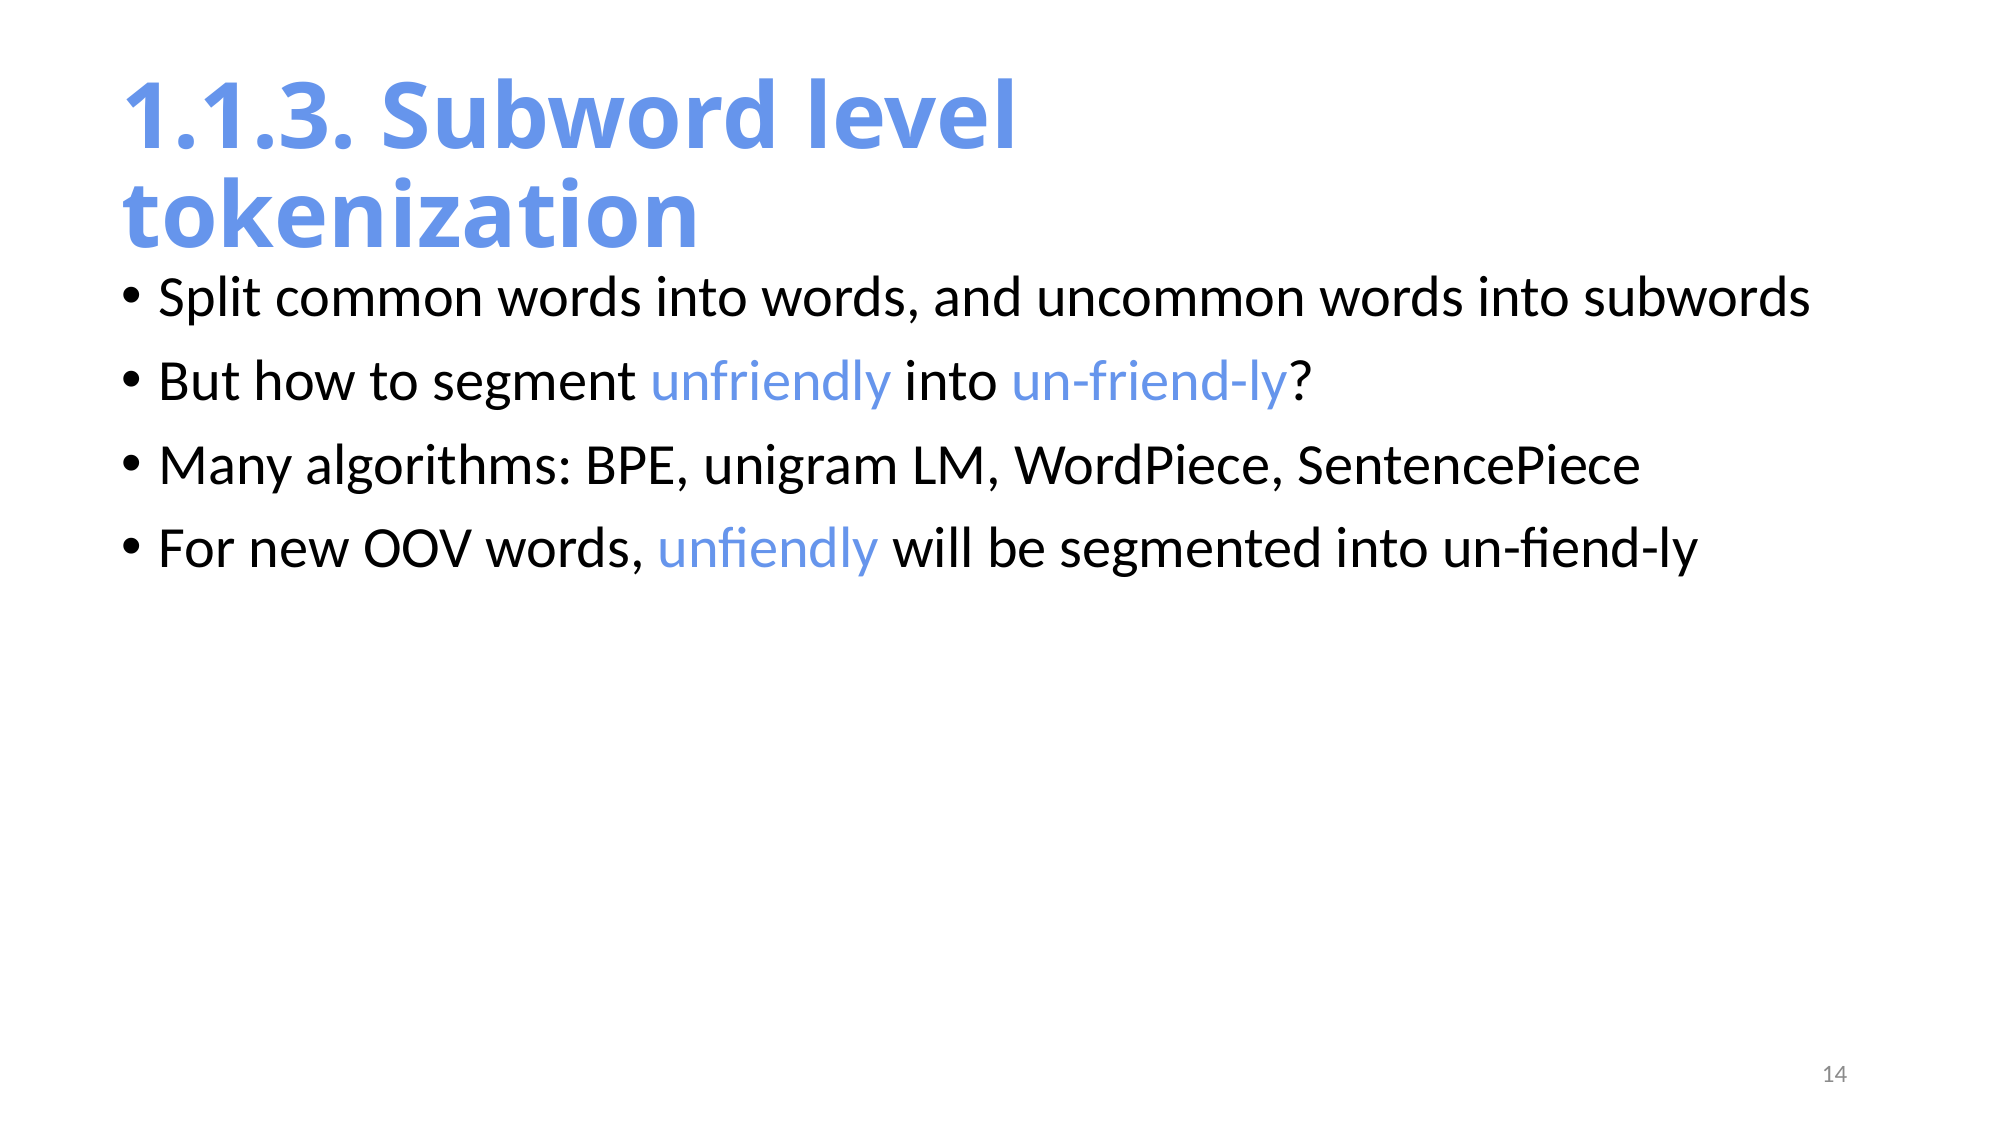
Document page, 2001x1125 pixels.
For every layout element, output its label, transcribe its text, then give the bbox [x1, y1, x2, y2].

slide_number 14 [1412, 1042, 1863, 1103]
title 1.1.3. Subword level tokenization [106, 59, 1400, 259]
list Split common words into words, and uncommon words into subwords But how to segment unfriendly into un-friend-ly? Many algorithms: BPE, unigram LM, WordPiece, SentencePiece For new OOV words, unfiendly will be segmented into un-fiend-ly [106, 259, 1926, 1032]
